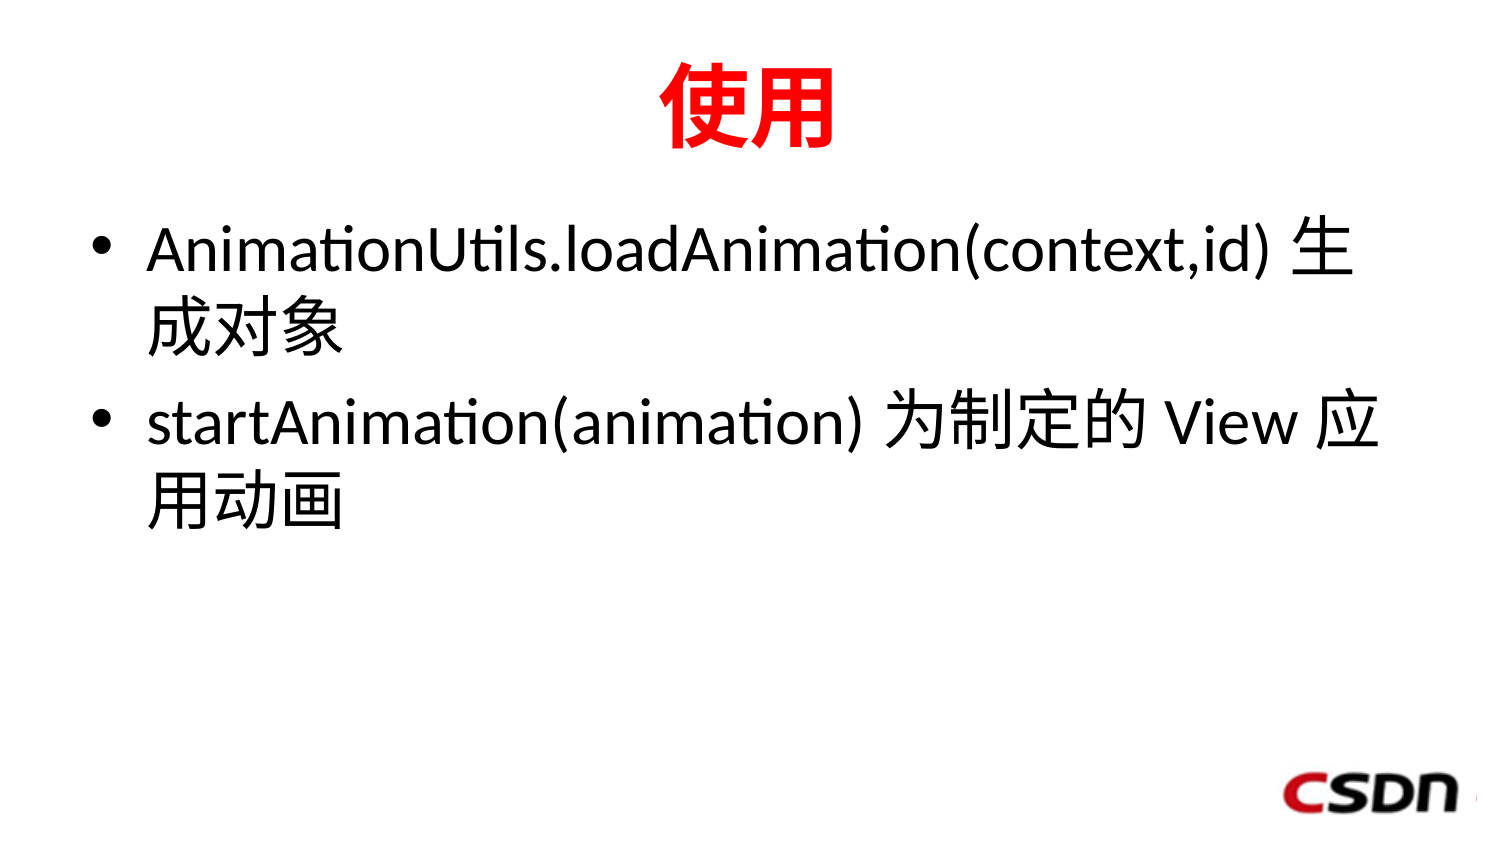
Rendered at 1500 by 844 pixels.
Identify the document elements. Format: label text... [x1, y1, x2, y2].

list AnimationUtils.loadAnimation(context,id)生成对象 startAnimation(animation)为制定的View应用动画 [75, 196, 1425, 754]
picture [1257, 740, 1477, 824]
title 使用 [75, 33, 1425, 175]
